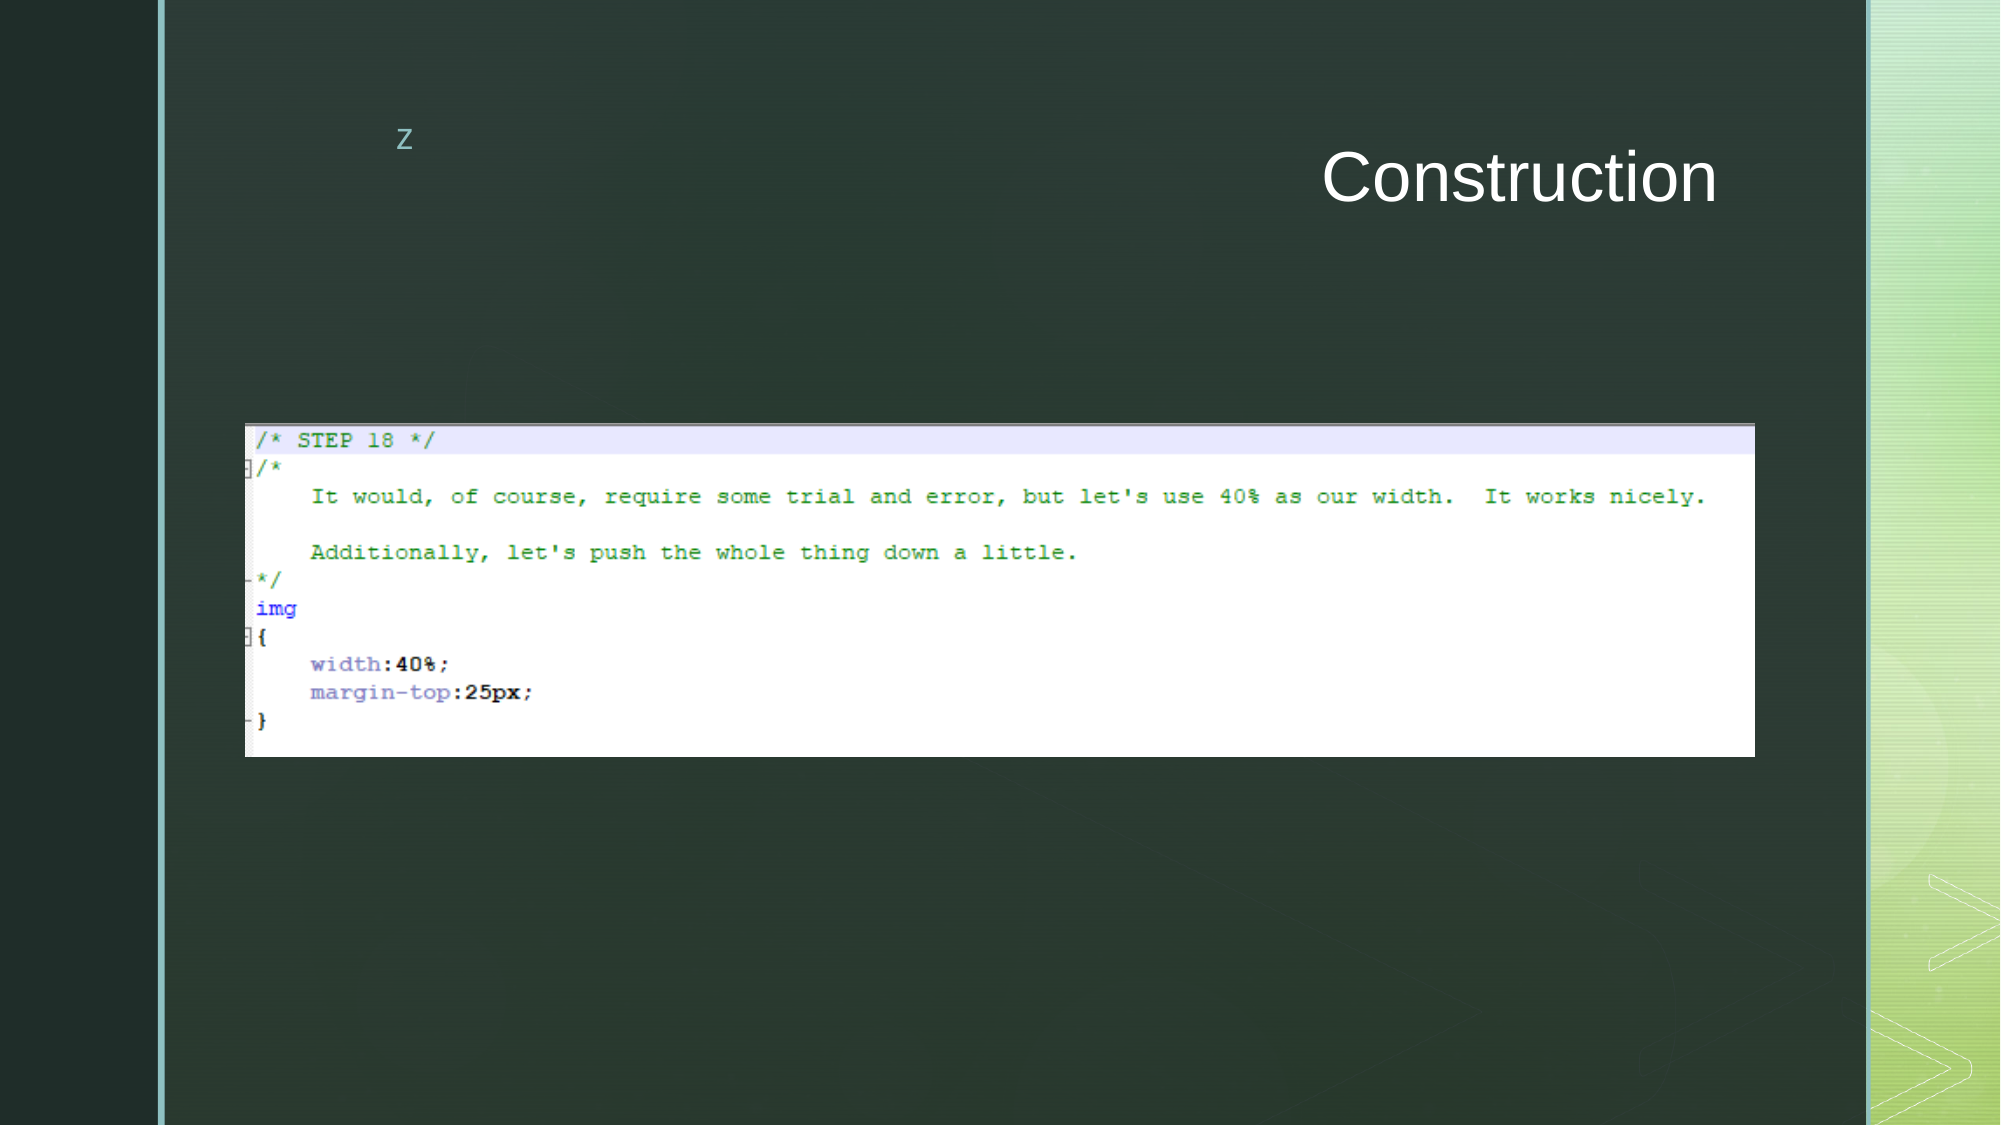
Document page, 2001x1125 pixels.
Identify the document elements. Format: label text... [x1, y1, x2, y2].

title Construction [428, 132, 1734, 310]
picture [1871, 0, 2001, 1125]
picture [245, 423, 1755, 757]
